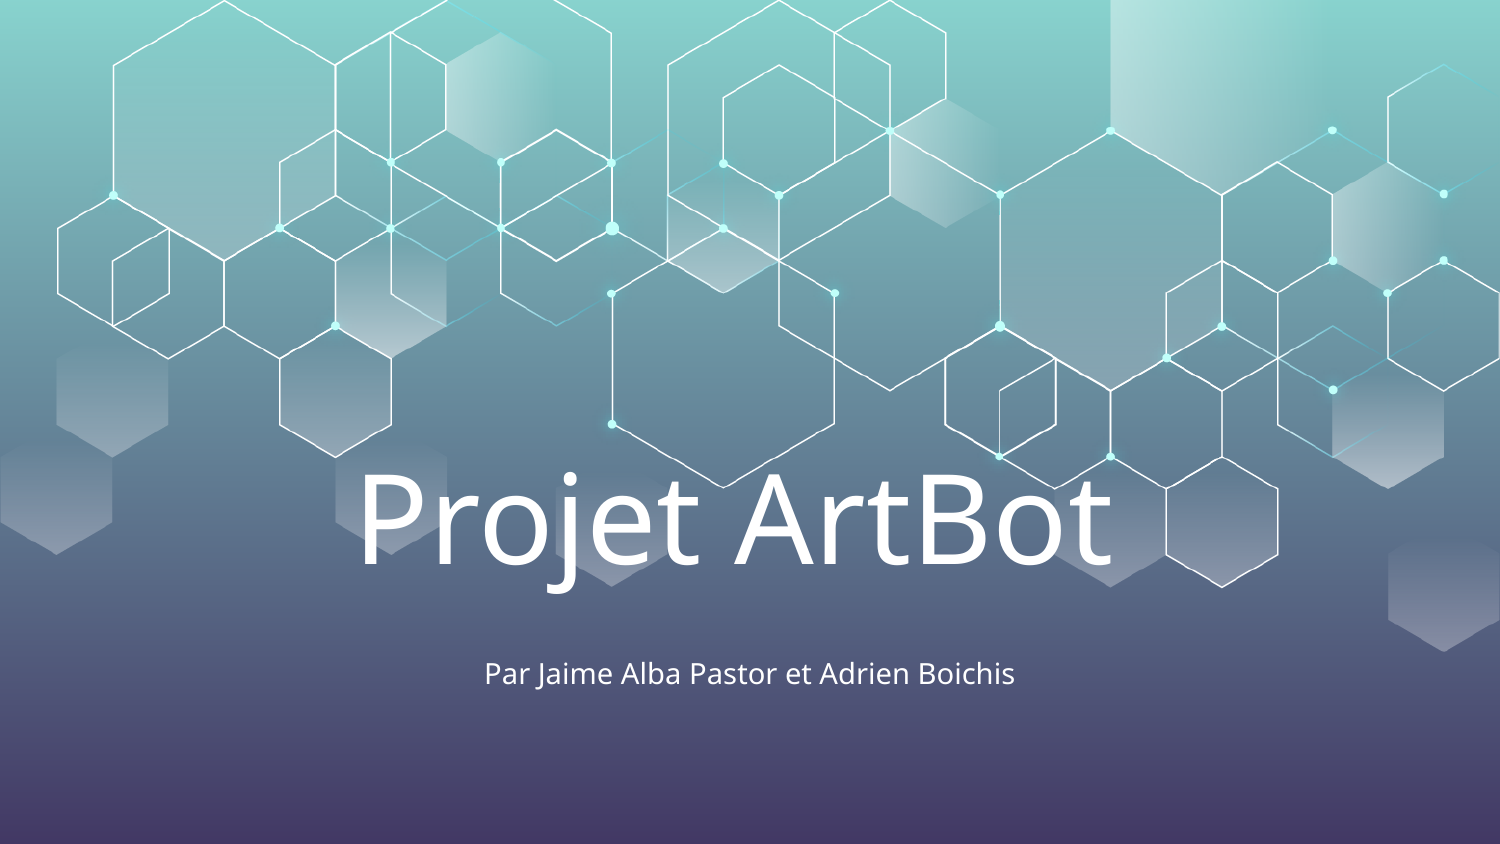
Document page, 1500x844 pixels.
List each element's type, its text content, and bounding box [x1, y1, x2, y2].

subtitle Par Jaime Alba Pastor et Adrien Boichis [75, 639, 1425, 712]
picture [0, 0, 1500, 652]
title Projet ArtBot [75, 430, 1425, 599]
